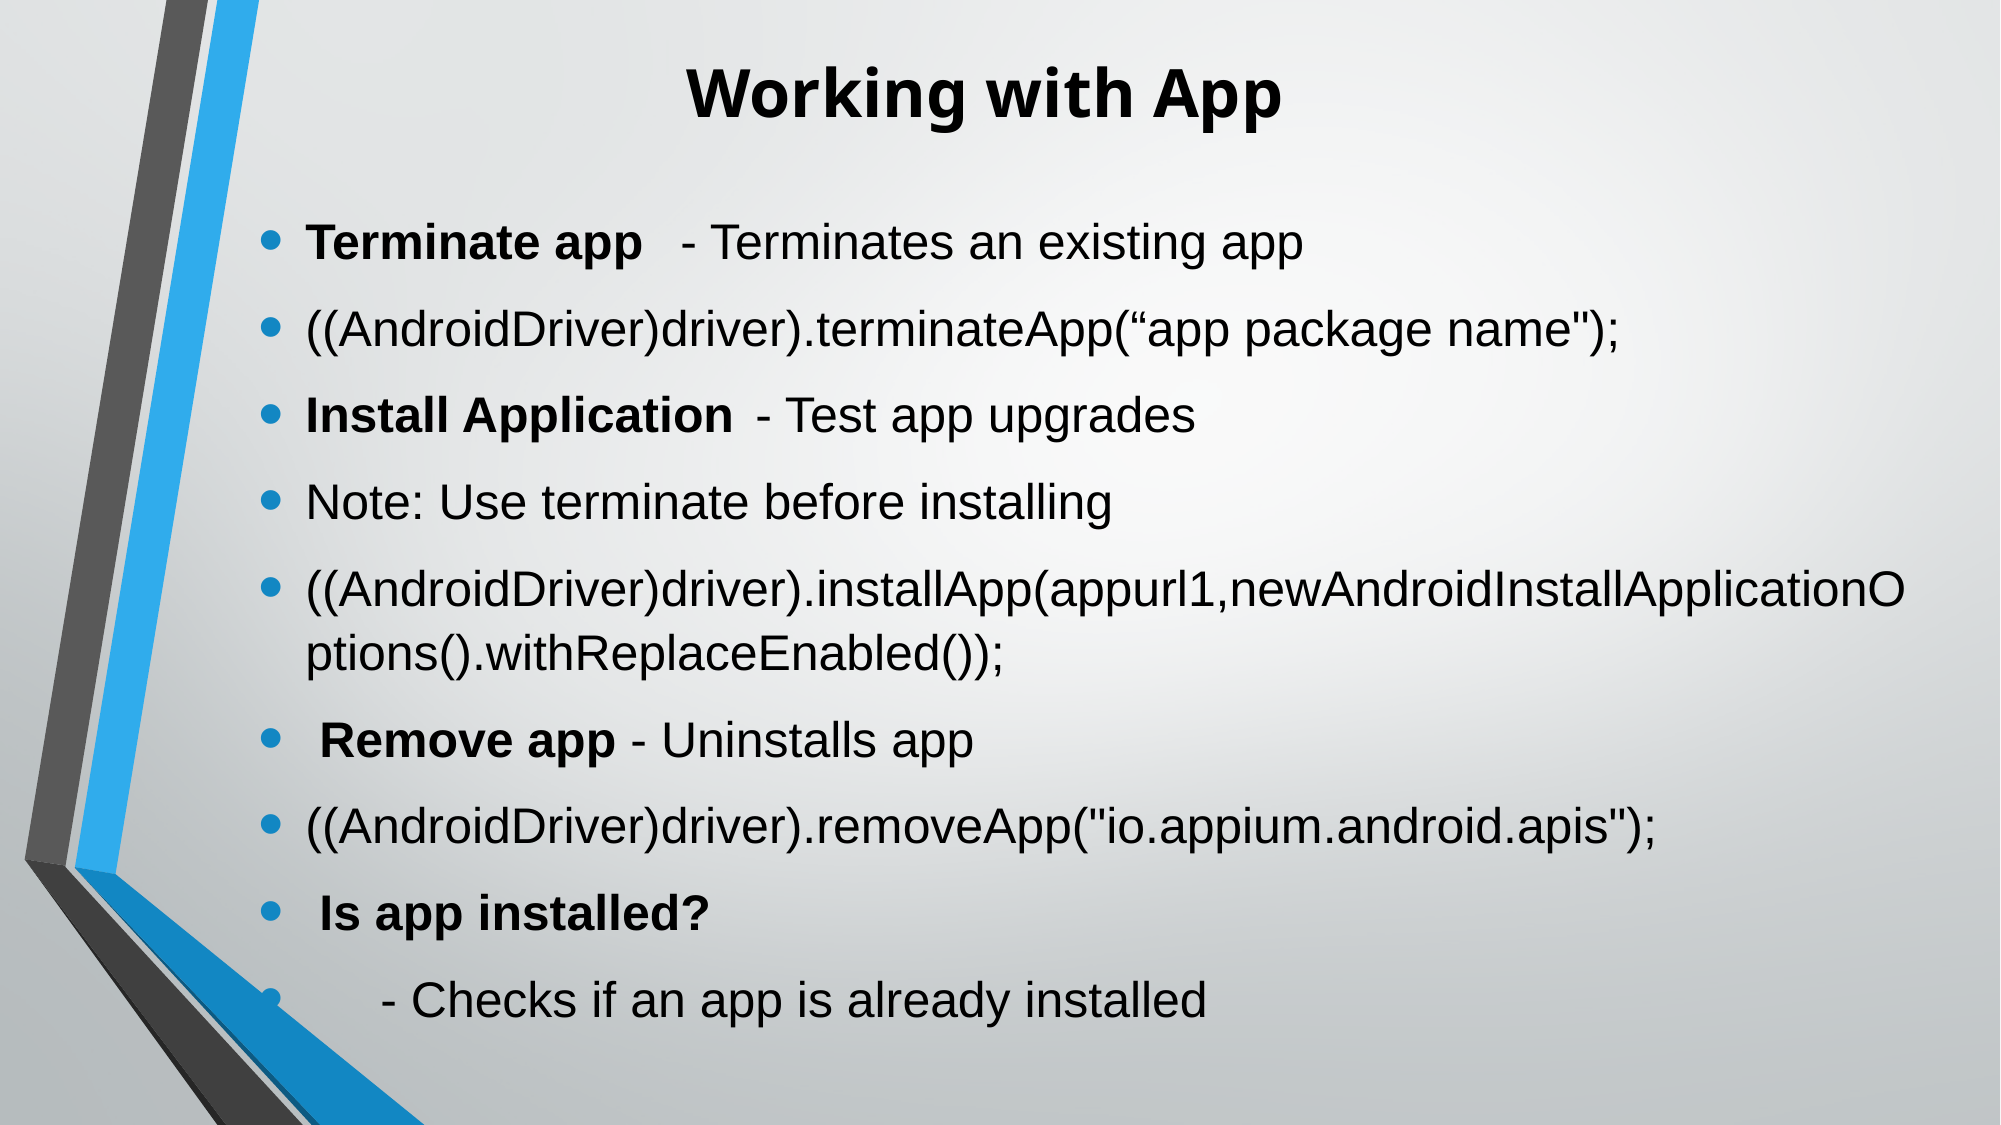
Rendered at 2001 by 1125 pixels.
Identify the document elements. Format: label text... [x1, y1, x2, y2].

title Working with App [341, 13, 1629, 169]
list Terminate app - Terminates an existing app ((AndroidDriver)driver).terminateApp(“app package name"); Install Application - Test app upgrades Note: Use terminate before installing ((AndroidDriver)driver).installApp(appurl1,newAndroidInstallApplicationOptions().withReplaceEnabled()); Remove app - Uninstalls app ((AndroidDriver)driver).removeApp("io.appium.android.apis"); Is app installed? - Checks if an app is already installed [243, 190, 1933, 1125]
